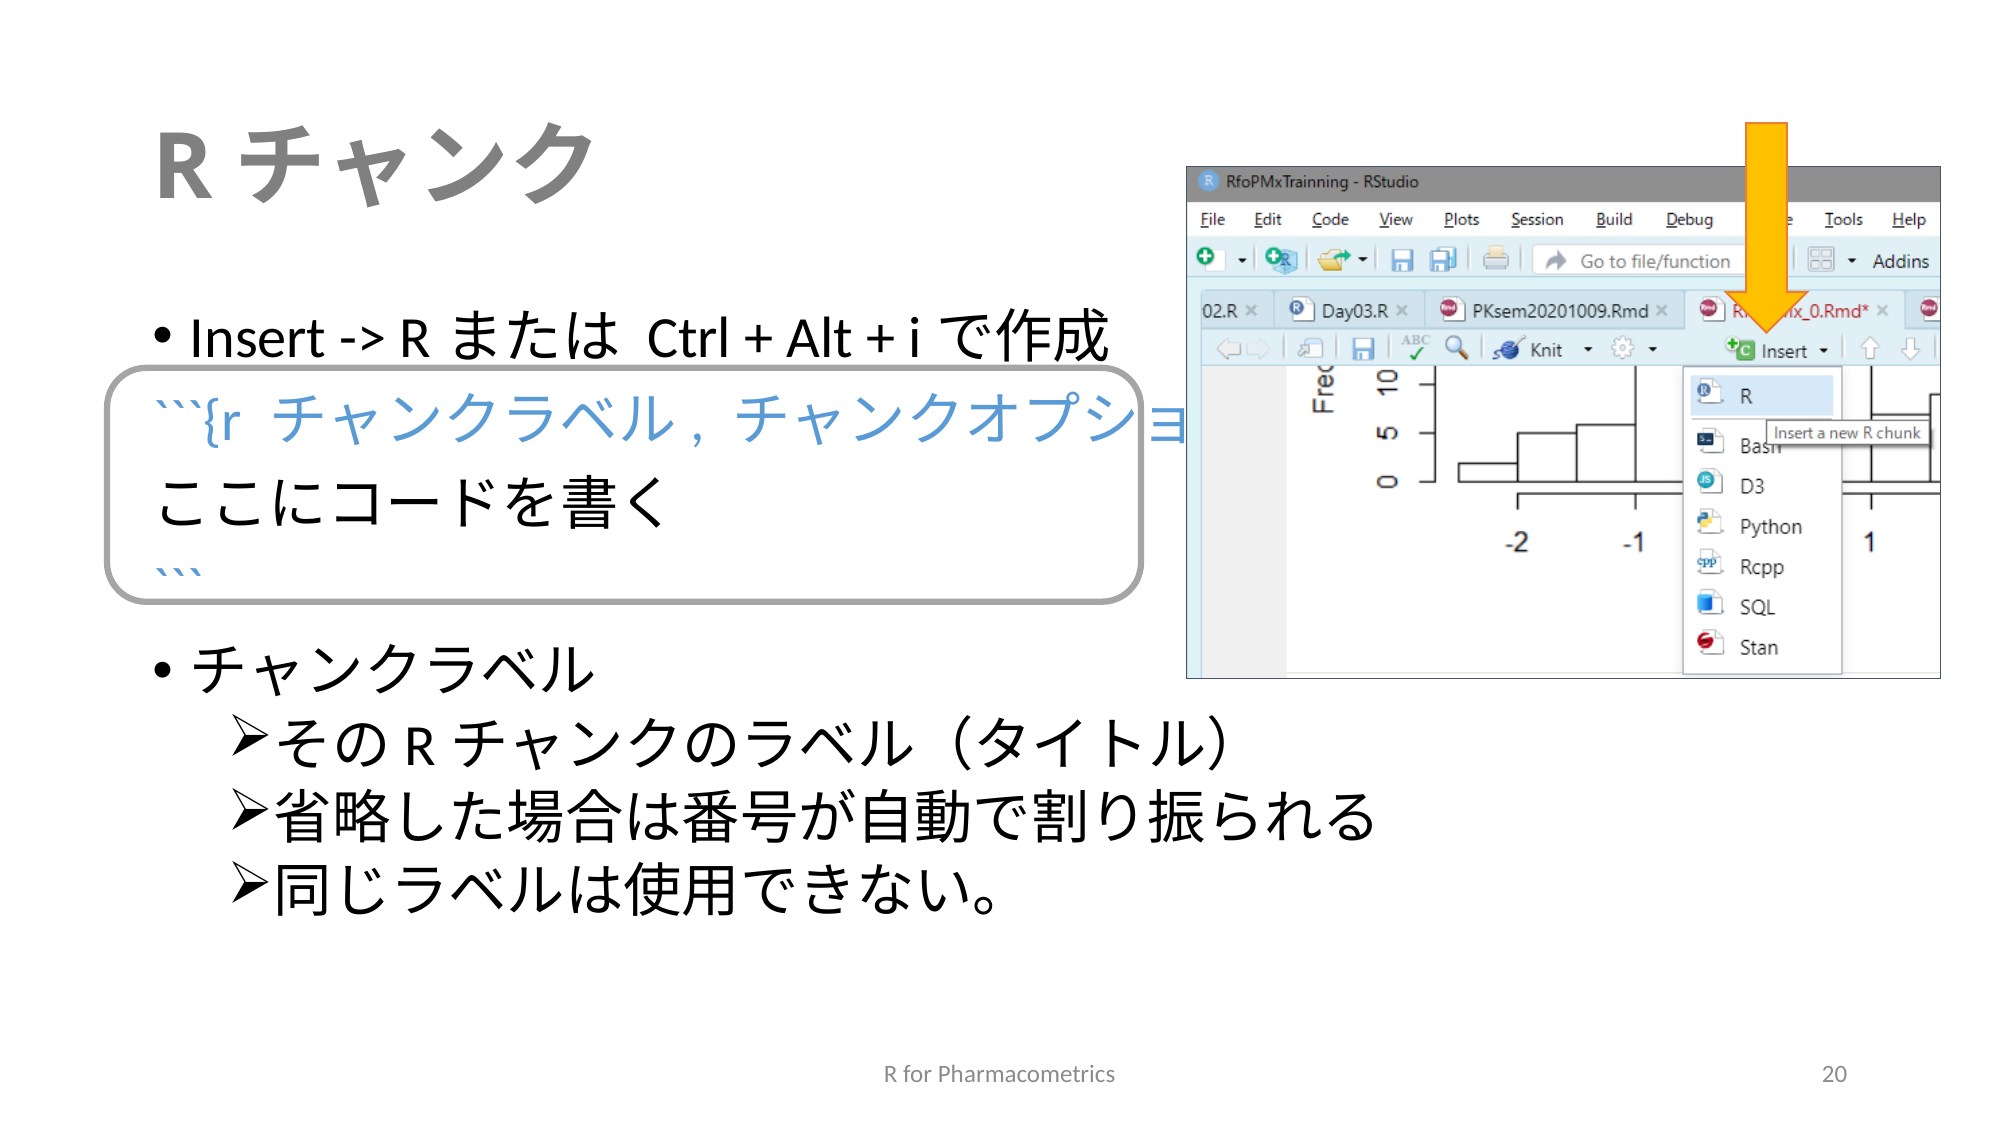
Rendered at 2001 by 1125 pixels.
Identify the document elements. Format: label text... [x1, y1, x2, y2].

text_box [106, 366, 1143, 603]
picture [1186, 165, 1941, 679]
list Insert -> Rまたは Ctrl + Alt + iで作成 ```{r チャンクラベル, チャンクオプション} ここにコードを書く ``` チャンクラベル そのRチャンクのラベル（タイトル） 省略した場合は番号が自動で割り振られる 同じラベルは使用できない。 [137, 299, 1863, 1085]
title Rチャンク [137, 59, 1863, 278]
text_box [1745, 122, 1788, 165]
slide_number 20 [1412, 1042, 1863, 1103]
footer R for Pharmacometrics [662, 1042, 1338, 1103]
